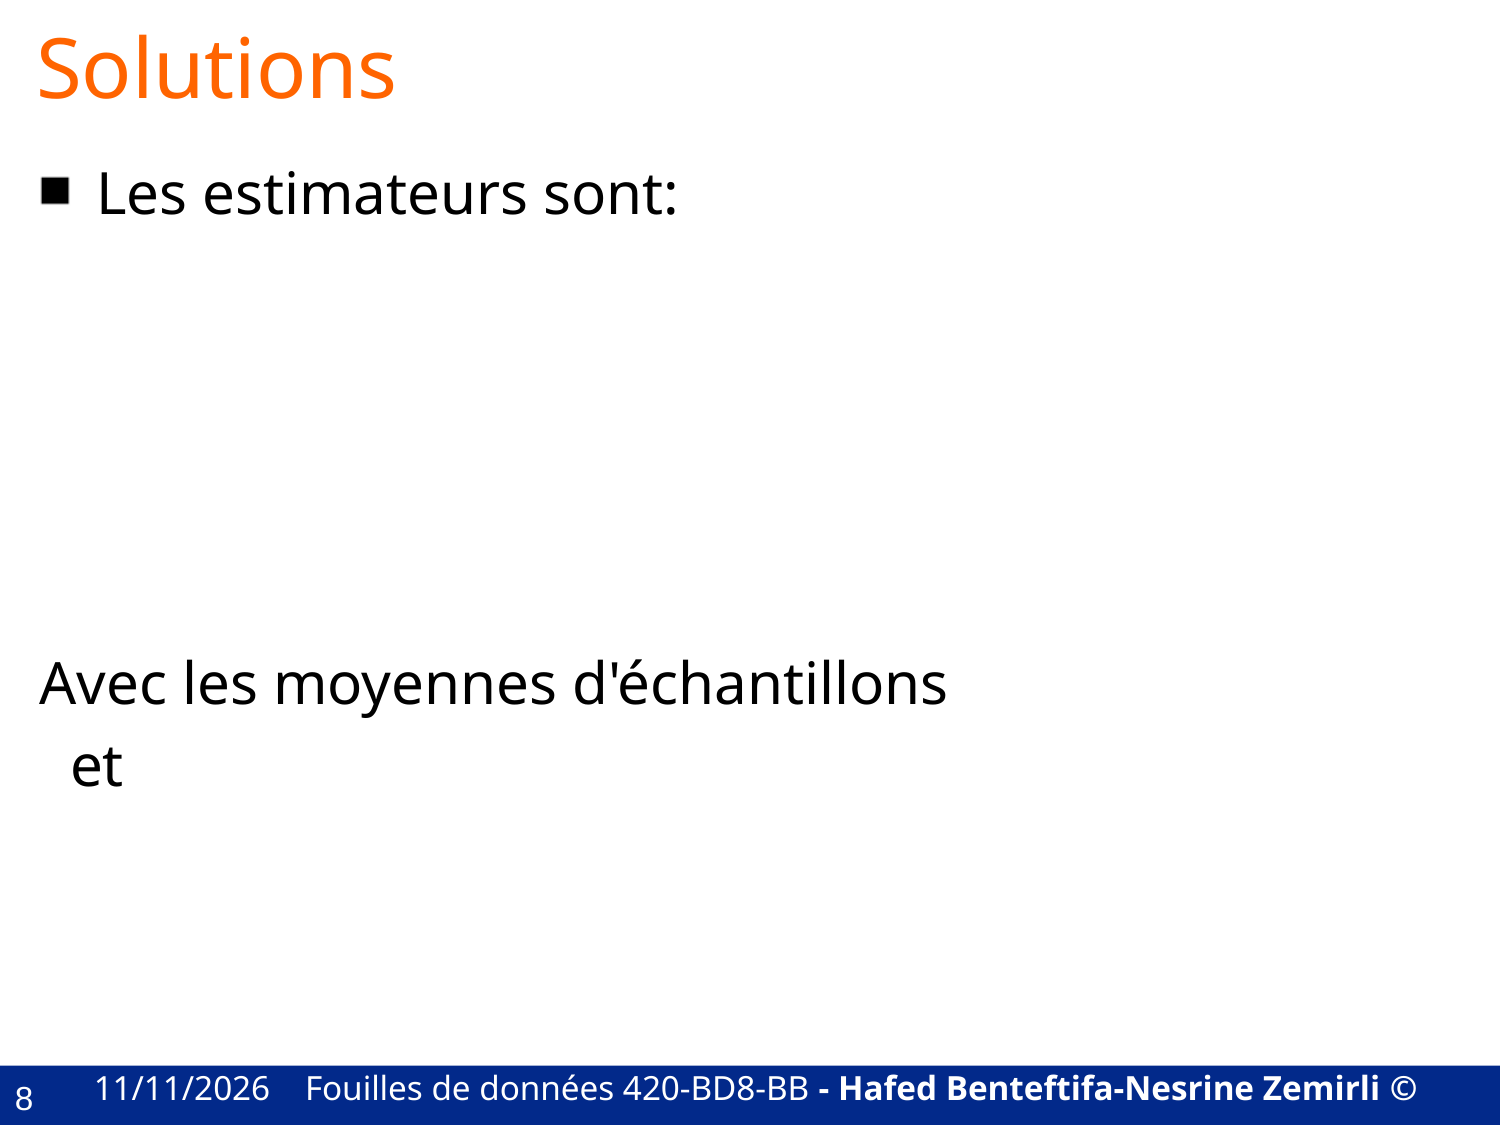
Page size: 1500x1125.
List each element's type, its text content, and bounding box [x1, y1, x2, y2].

picture [39, 175, 73, 208]
title Solutions [21, 7, 1474, 147]
